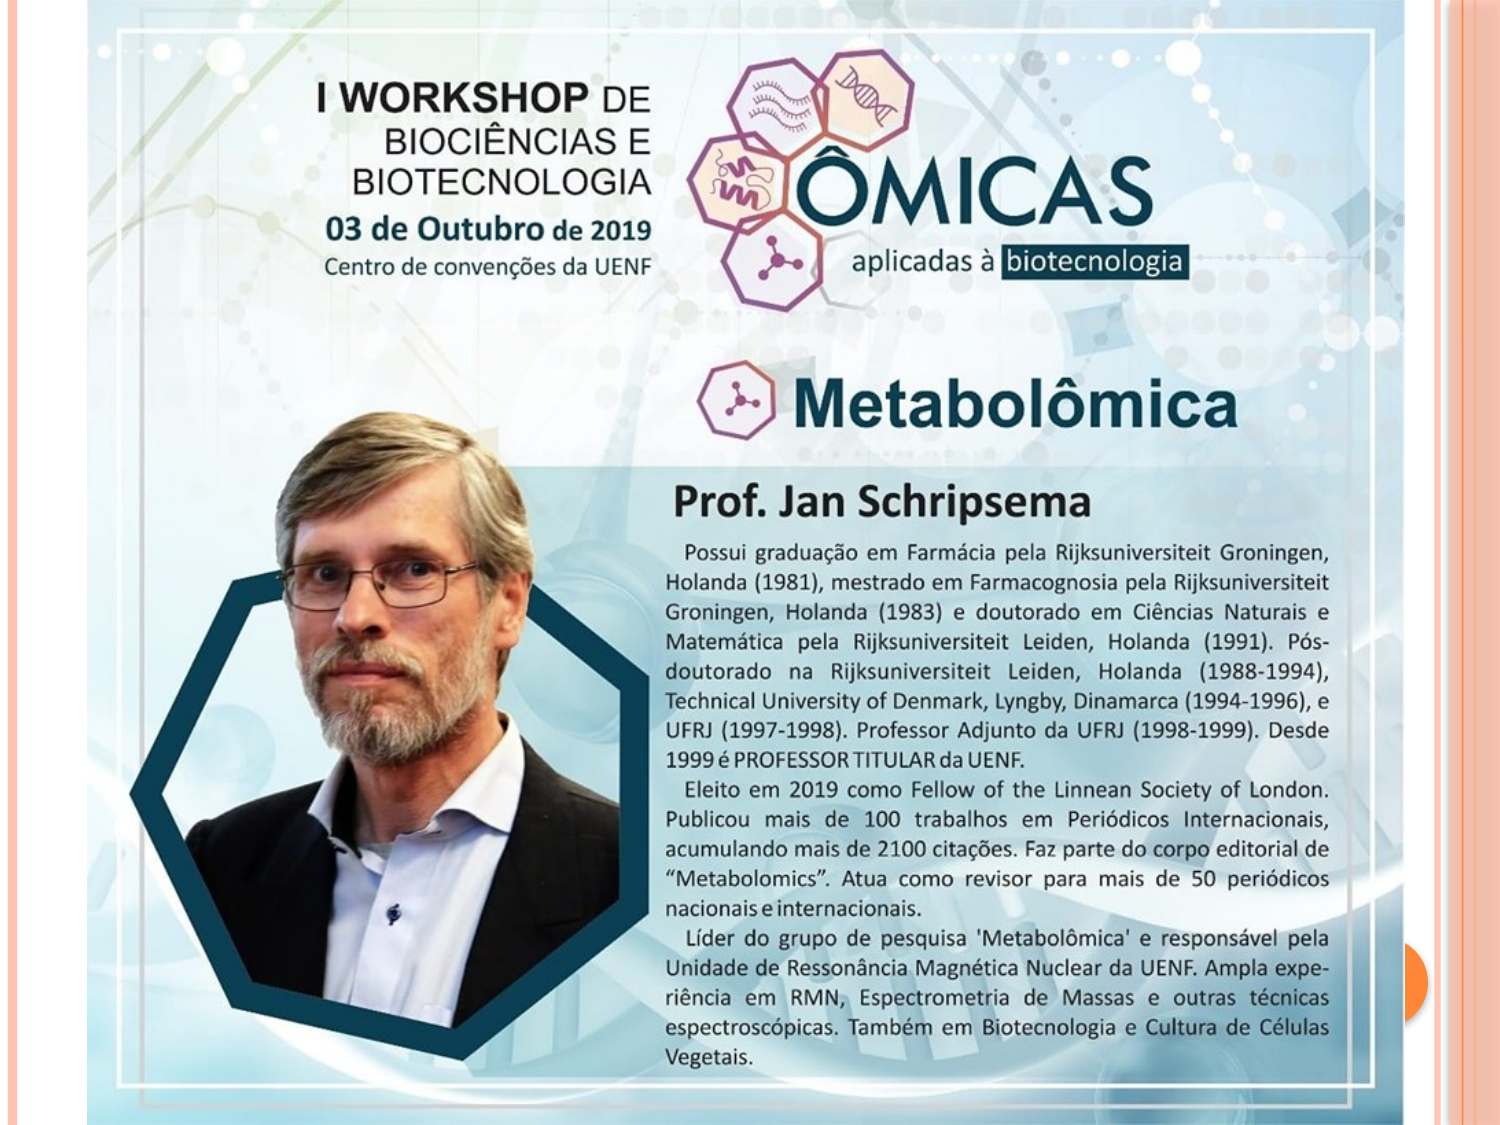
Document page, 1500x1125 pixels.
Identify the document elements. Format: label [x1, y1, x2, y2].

picture [86, 0, 1405, 1125]
